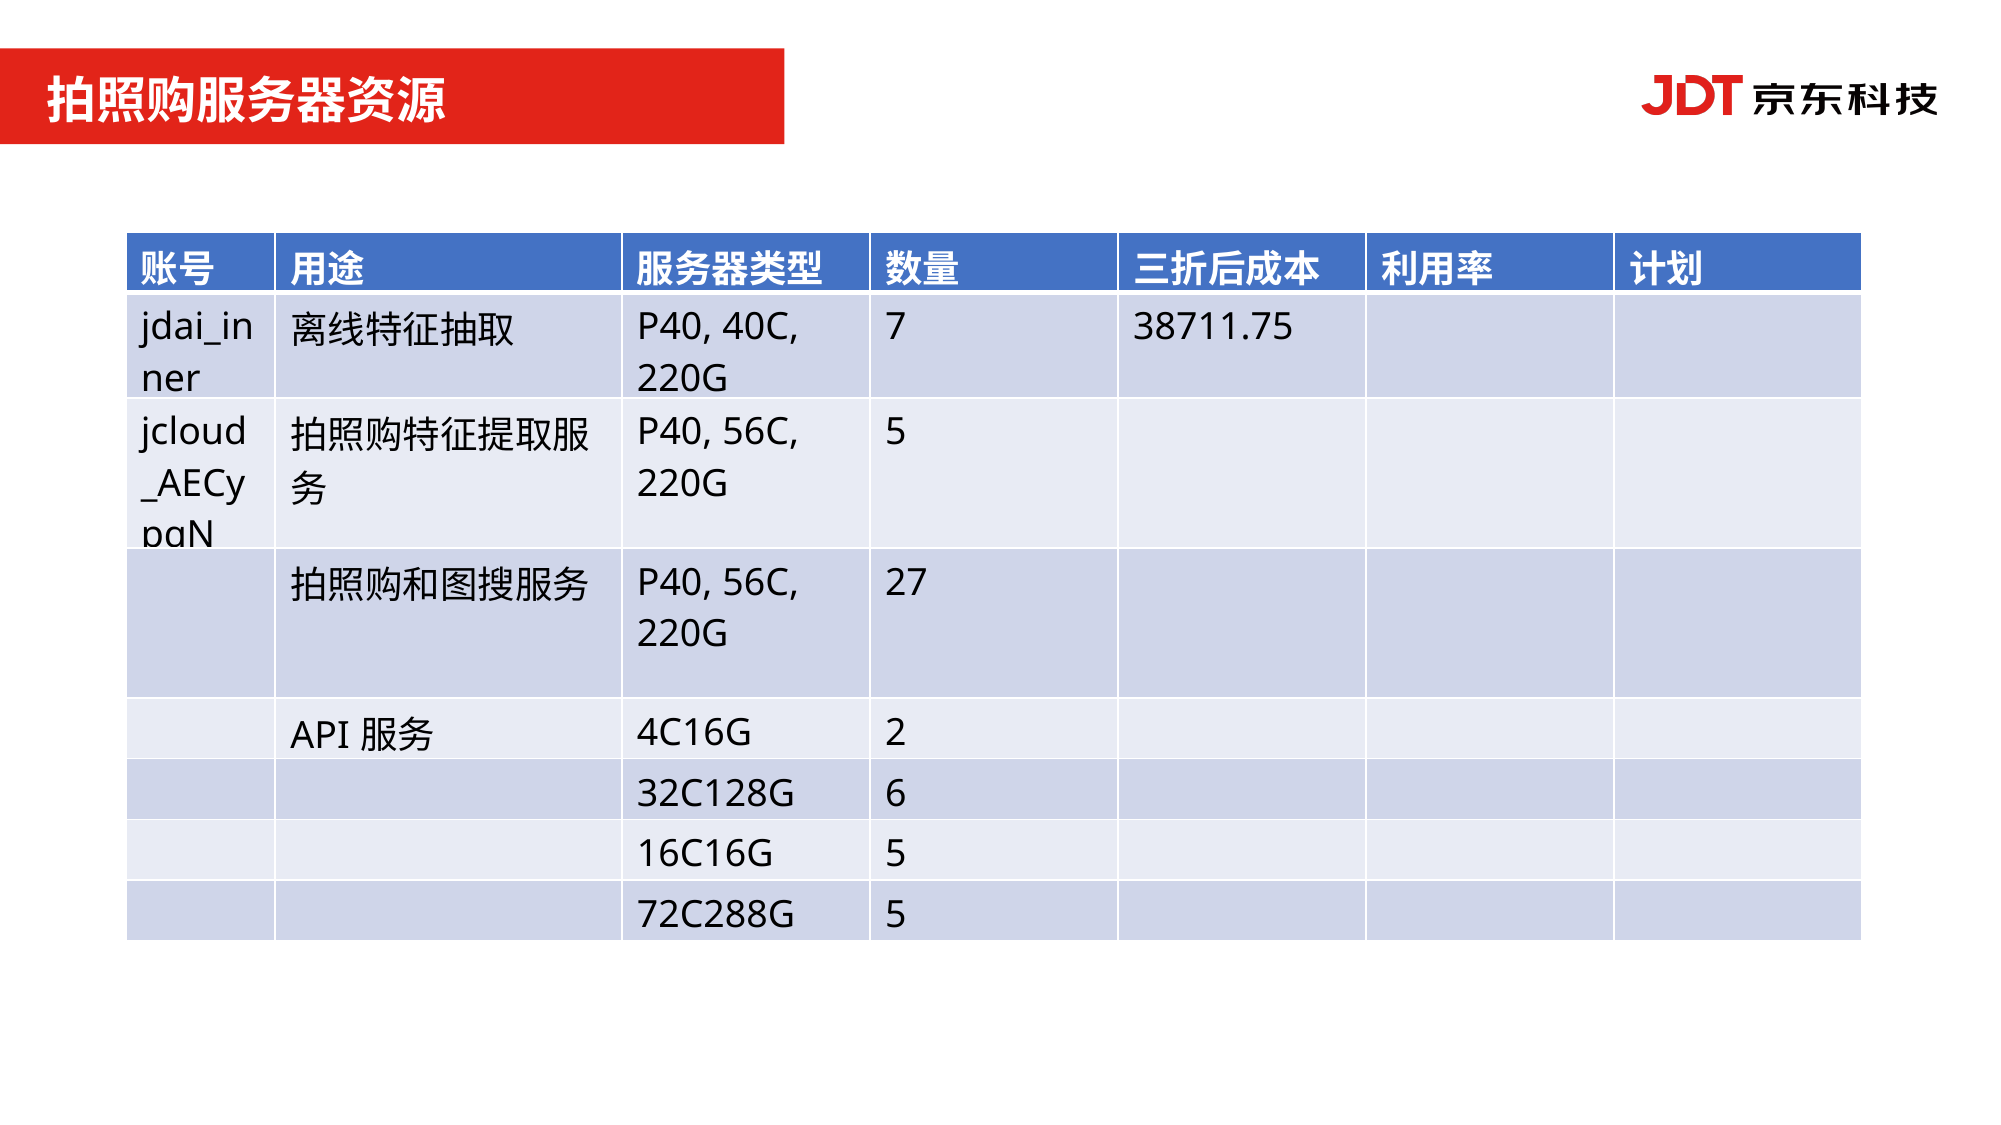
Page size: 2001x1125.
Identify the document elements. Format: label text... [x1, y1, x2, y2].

table_cell [1615, 295, 1861, 397]
table_cell P40, 40C, 220G [623, 295, 869, 397]
table_cell [276, 881, 621, 940]
table_header 数量 [871, 233, 1117, 290]
table_cell [1367, 820, 1613, 879]
table_cell [1119, 881, 1365, 940]
table_cell [1367, 295, 1613, 397]
table_cell P40, 56C, 220G [623, 549, 869, 697]
table_cell [1367, 699, 1613, 758]
table_cell 32C128G [623, 759, 869, 819]
table_cell [1615, 820, 1861, 879]
table_cell 5 [871, 881, 1117, 940]
table_cell [276, 759, 621, 819]
table_cell [1367, 399, 1613, 547]
table_cell [1119, 699, 1365, 758]
table_cell 72C288G [623, 881, 869, 940]
table_cell P40, 56C, 220G [623, 399, 869, 547]
table_cell [1367, 881, 1613, 940]
table_cell [1615, 699, 1861, 758]
table_cell 5 [871, 399, 1117, 547]
table_header 利用率 [1367, 233, 1613, 290]
table_cell 38711.75 [1119, 295, 1365, 397]
table_cell 5 [871, 820, 1117, 879]
table_cell 拍照购和图搜服务 [276, 549, 621, 697]
table_header 用途 [276, 233, 621, 290]
table_cell [1615, 399, 1861, 547]
table_cell [127, 881, 274, 940]
table_cell 2 [871, 699, 1117, 758]
table_cell 16C16G [623, 820, 869, 879]
table_cell 拍照购特征提取服务 [276, 399, 621, 547]
table_cell [1615, 549, 1861, 697]
table_cell [127, 699, 274, 758]
table_cell [127, 820, 274, 879]
table_cell API服务 [276, 699, 621, 758]
table_cell 6 [871, 759, 1117, 819]
table_cell [1367, 549, 1613, 697]
picture [1637, 75, 1940, 118]
table_cell [276, 820, 621, 879]
table_cell 4C16G [623, 699, 869, 758]
table_cell 7 [871, 295, 1117, 397]
table_header 计划 [1615, 233, 1861, 290]
table_cell 离线特征抽取 [276, 295, 621, 397]
text_box 拍照购服务器资源 [31, 61, 469, 137]
table_cell [1615, 881, 1861, 940]
table_cell [1615, 759, 1861, 819]
table_cell [1119, 399, 1365, 547]
table_cell [1119, 759, 1365, 819]
table_cell jcloud_AECypqN [127, 399, 274, 547]
table_cell [127, 759, 274, 819]
table_cell 27 [871, 549, 1117, 697]
table_cell jdai_inner [127, 295, 274, 397]
table_header 账号 [127, 233, 274, 290]
table_header 三折后成本 [1119, 233, 1365, 290]
table_cell [1367, 759, 1613, 819]
table_cell [1119, 820, 1365, 879]
table_header 服务器类型 [623, 233, 869, 290]
table_cell [127, 549, 274, 697]
table_cell [1119, 549, 1365, 697]
